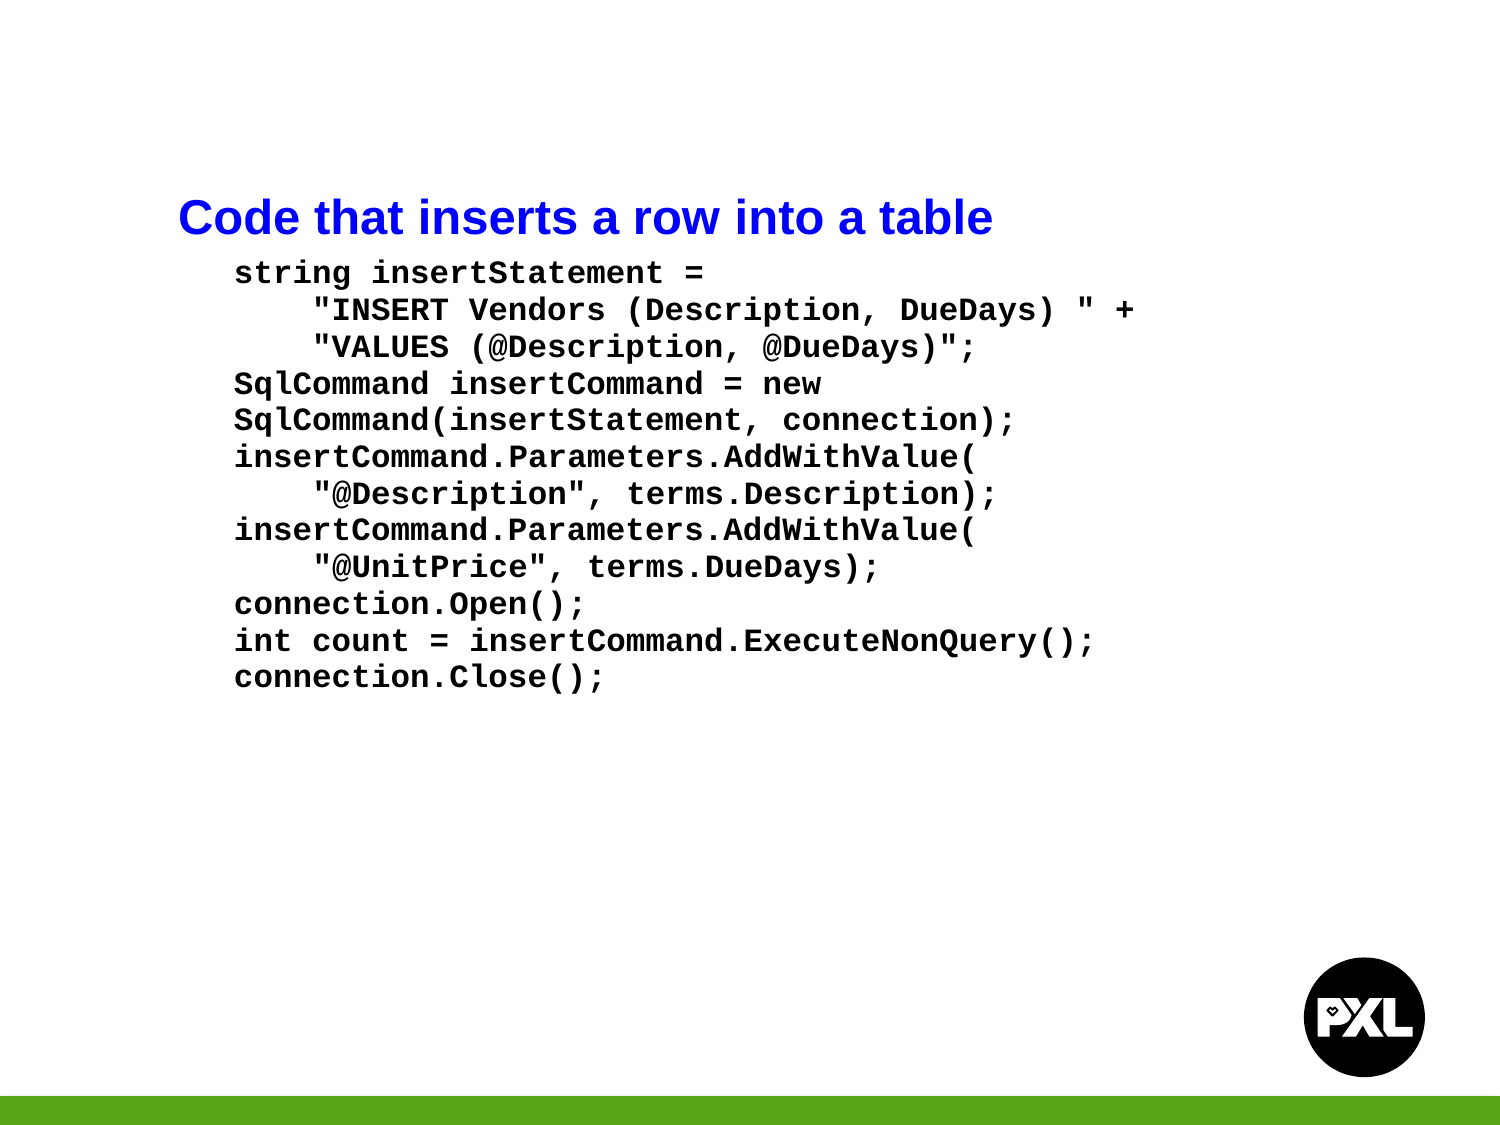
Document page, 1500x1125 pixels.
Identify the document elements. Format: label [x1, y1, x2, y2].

text_box [177, 187, 1354, 816]
